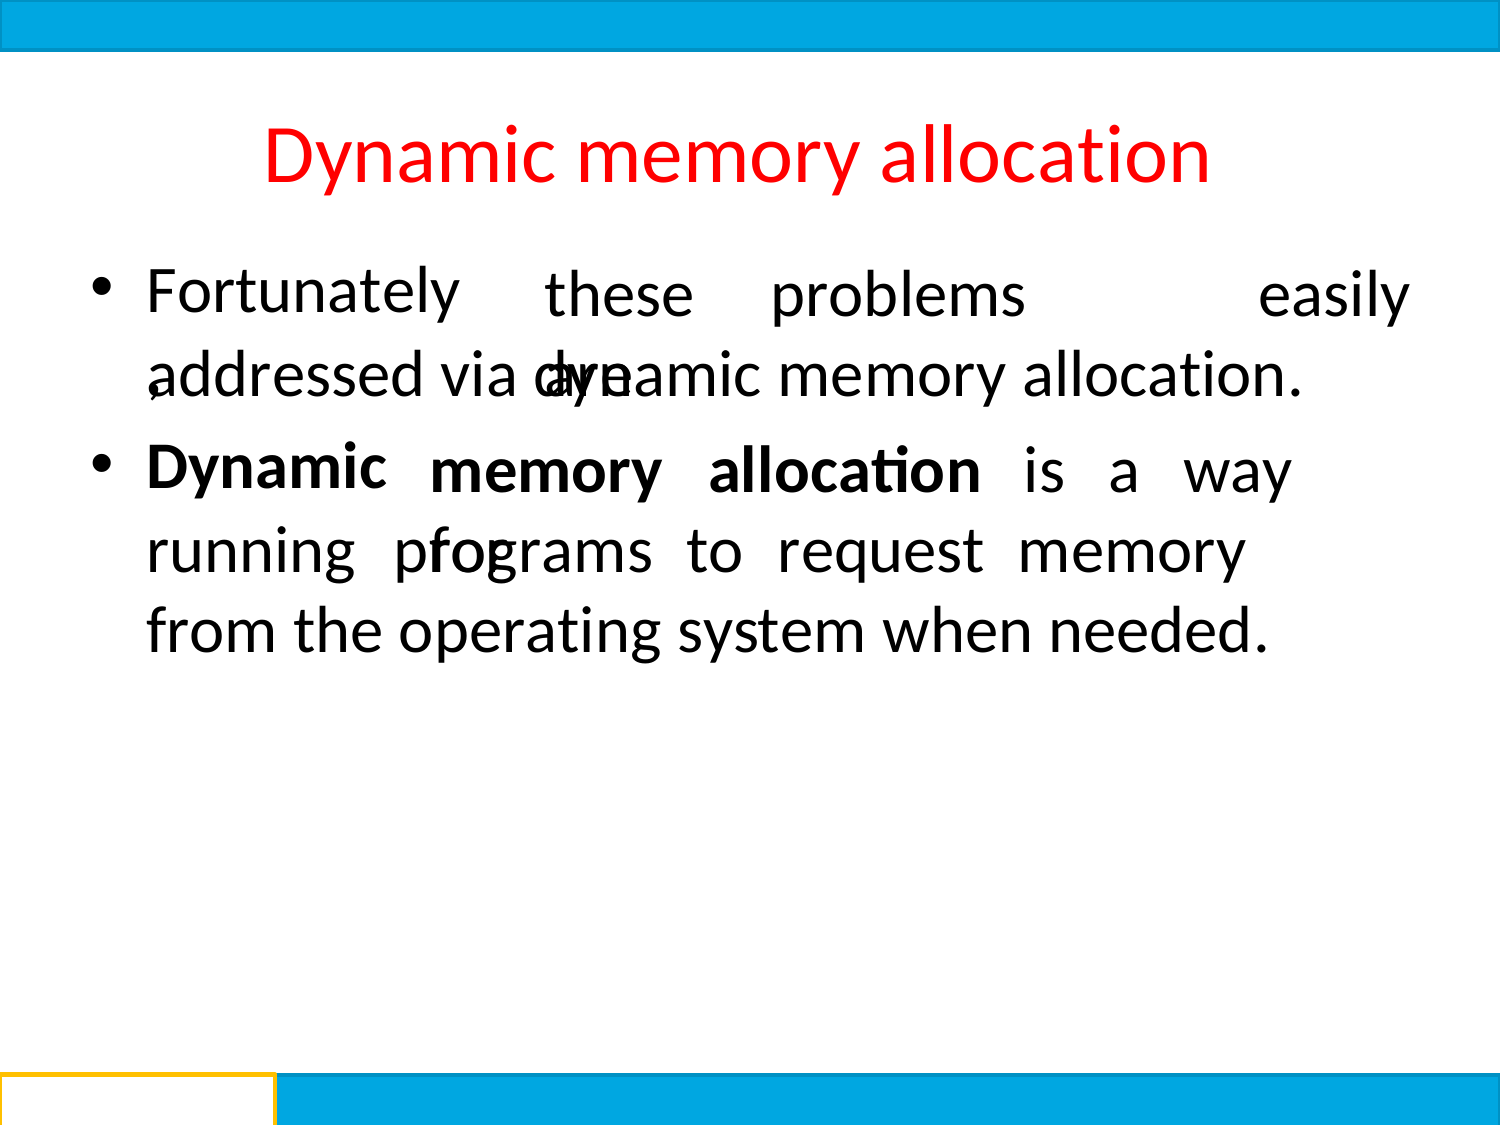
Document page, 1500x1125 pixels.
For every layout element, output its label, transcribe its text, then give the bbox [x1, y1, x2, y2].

text_box Fortunately, [87, 245, 474, 406]
text_box memory allocation is a way for [427, 426, 1412, 506]
text_box Dynamic [87, 422, 390, 503]
text_box [276, 1074, 1500, 1125]
text_box [0, 0, 1500, 51]
text_box these problems are [542, 249, 1188, 330]
text_box [0, 1074, 276, 1125]
title Dynamic memory allocation [53, 99, 1447, 288]
text_box running programs to request memory from the operating system when needed. [144, 506, 1412, 666]
text_box addressed via dynamic memory allocation. [144, 330, 1306, 411]
text_box easily [1256, 249, 1413, 330]
